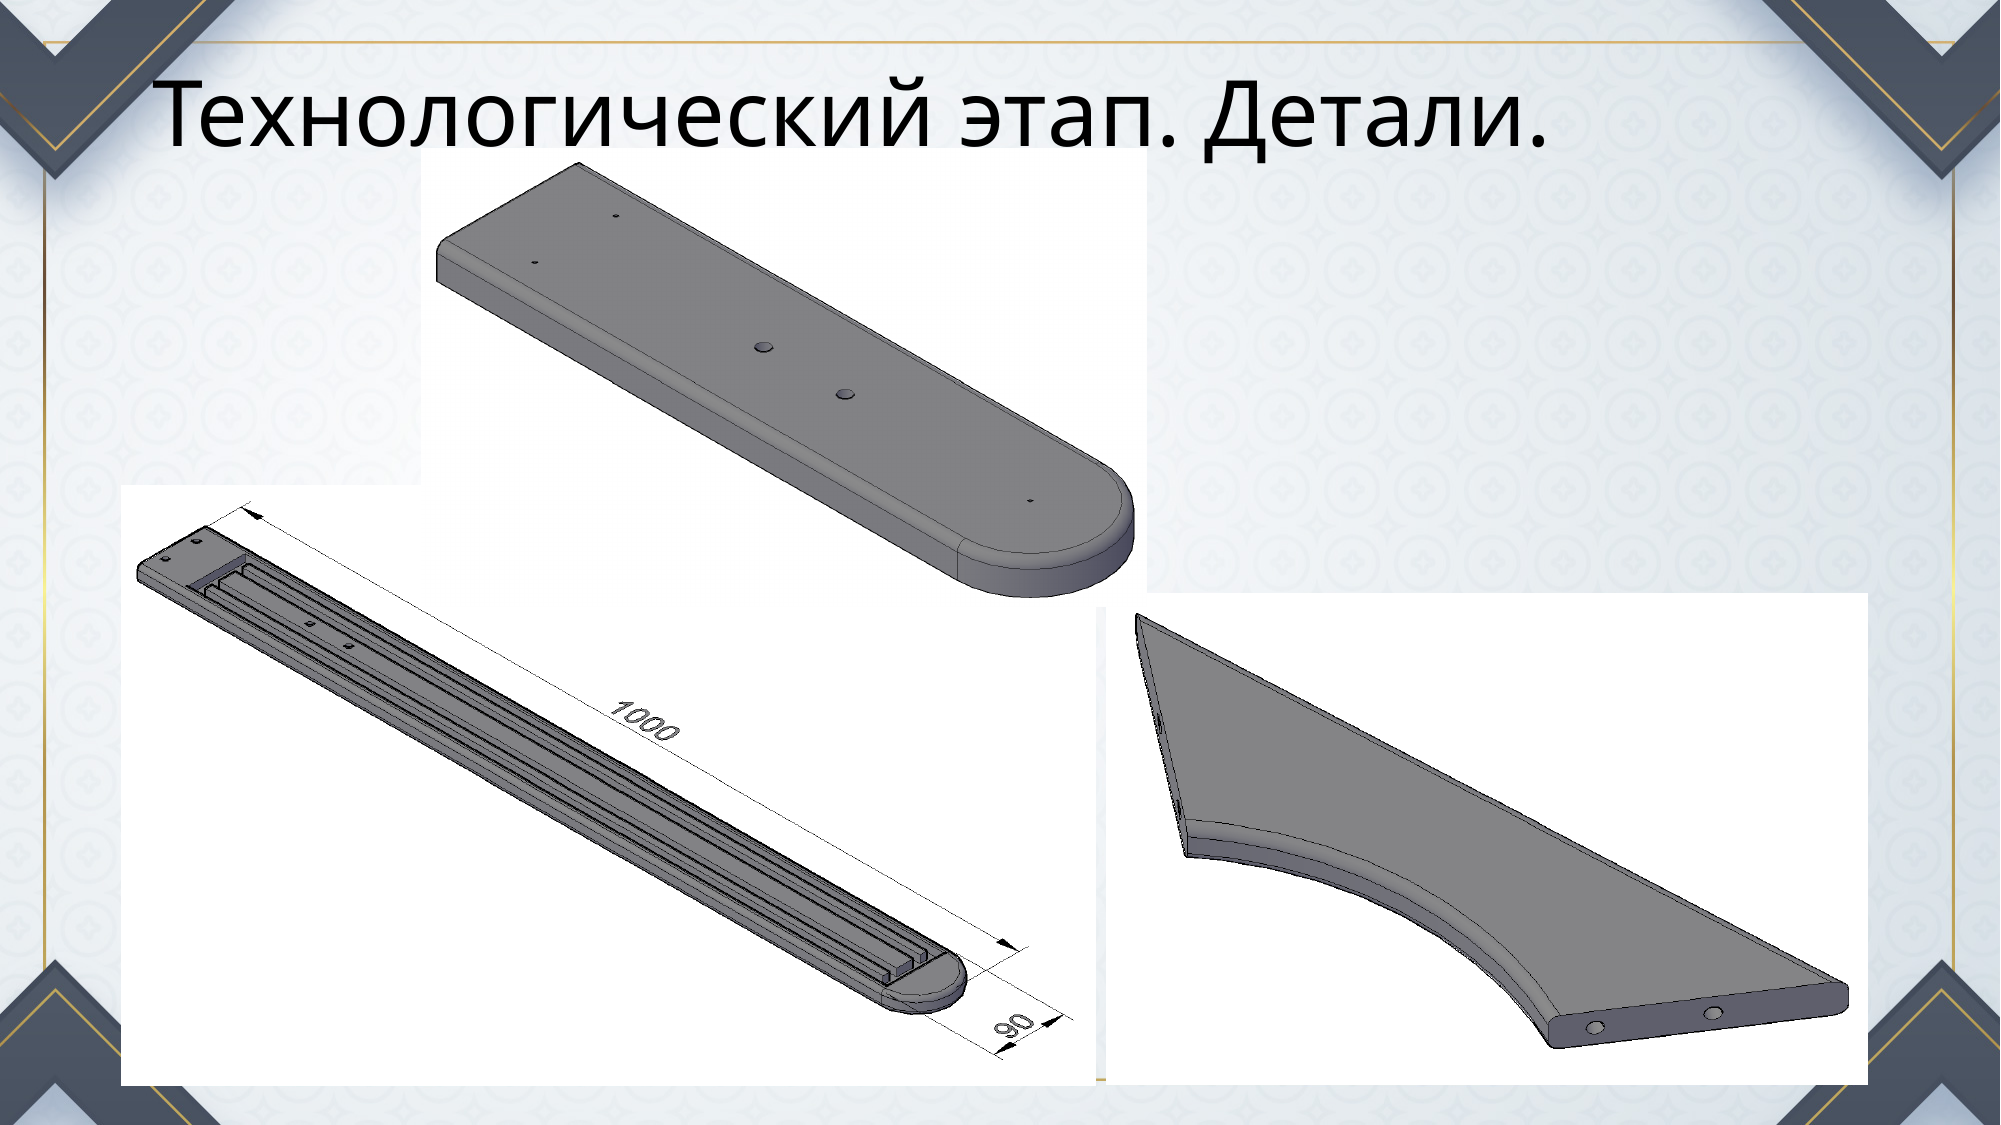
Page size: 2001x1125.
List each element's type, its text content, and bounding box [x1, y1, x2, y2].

picture [0, 0, 2000, 1125]
text_box Технологический этап. Детали. [137, 59, 1863, 278]
